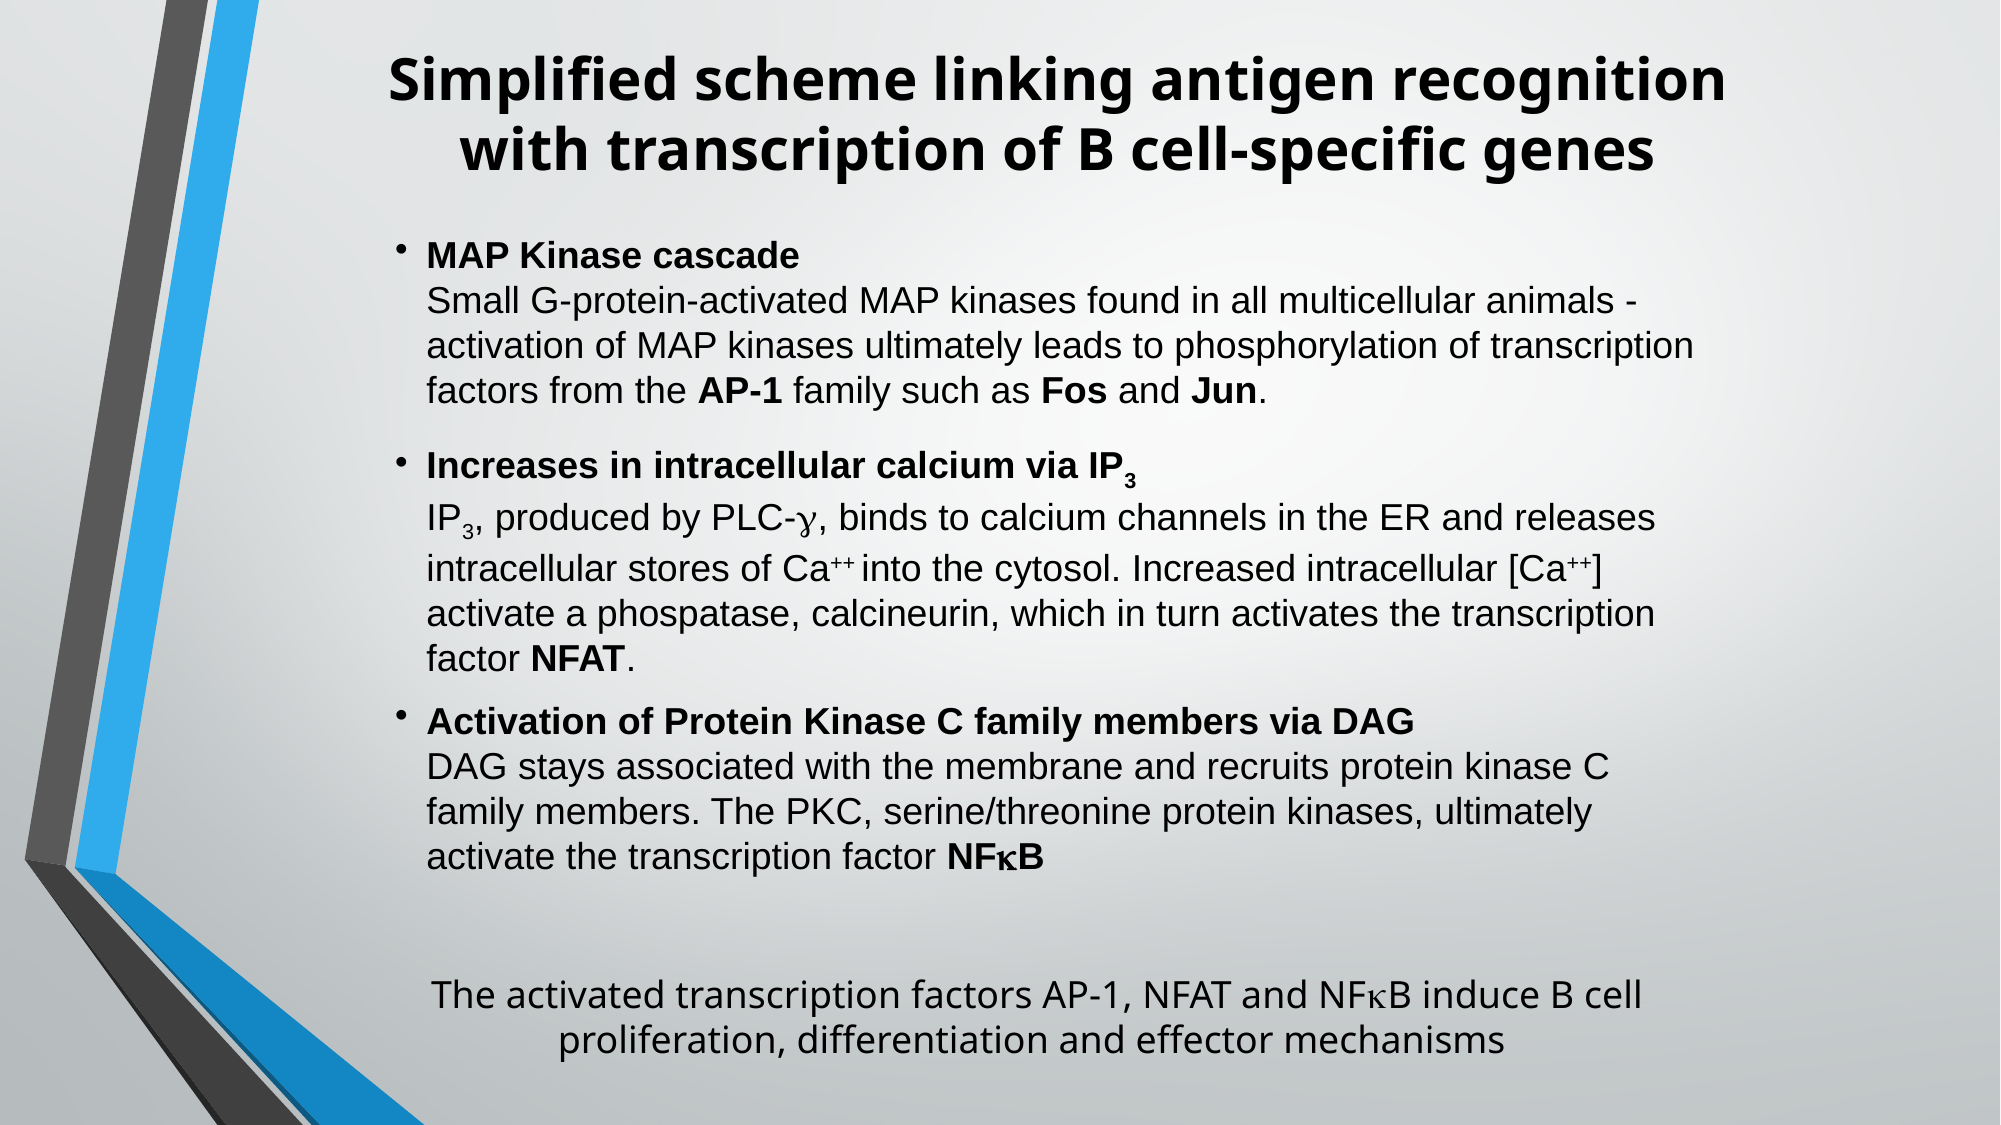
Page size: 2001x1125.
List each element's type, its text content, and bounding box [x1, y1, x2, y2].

text_box Simplified scheme linking antigen recognition with transcription of B cell-specific genes [359, 34, 1757, 190]
text_box Activation of Protein Kinase C family members via DAG DAG stays associated with the membrane and recruits protein kinase C family members. The PKC, serine/threonine protein kinases, ultimately activate the transcription factor NFkB [380, 689, 1671, 885]
text_box The activated transcription factors AP-1, NFAT and NFkB induce B cell proliferation, differentiation and effector mechanisms [382, 963, 1692, 1069]
text_box Increases in intracellular calcium via IP3 IP3, produced by PLC-g, binds to calcium channels in the ER and releases intracellular stores of Ca++ into the cytosol. Increased intracellular [Ca++] activate a phospatase, calcineurin, which in turn activates the transcription factor NFAT. [380, 434, 1720, 687]
text_box MAP Kinase cascade Small G-protein-activated MAP kinases found in all multicellular animals - activation of MAP kinases ultimately leads to phosphorylation of transcription factors from the AP-1 family such as Fos and Jun. [380, 223, 1747, 419]
